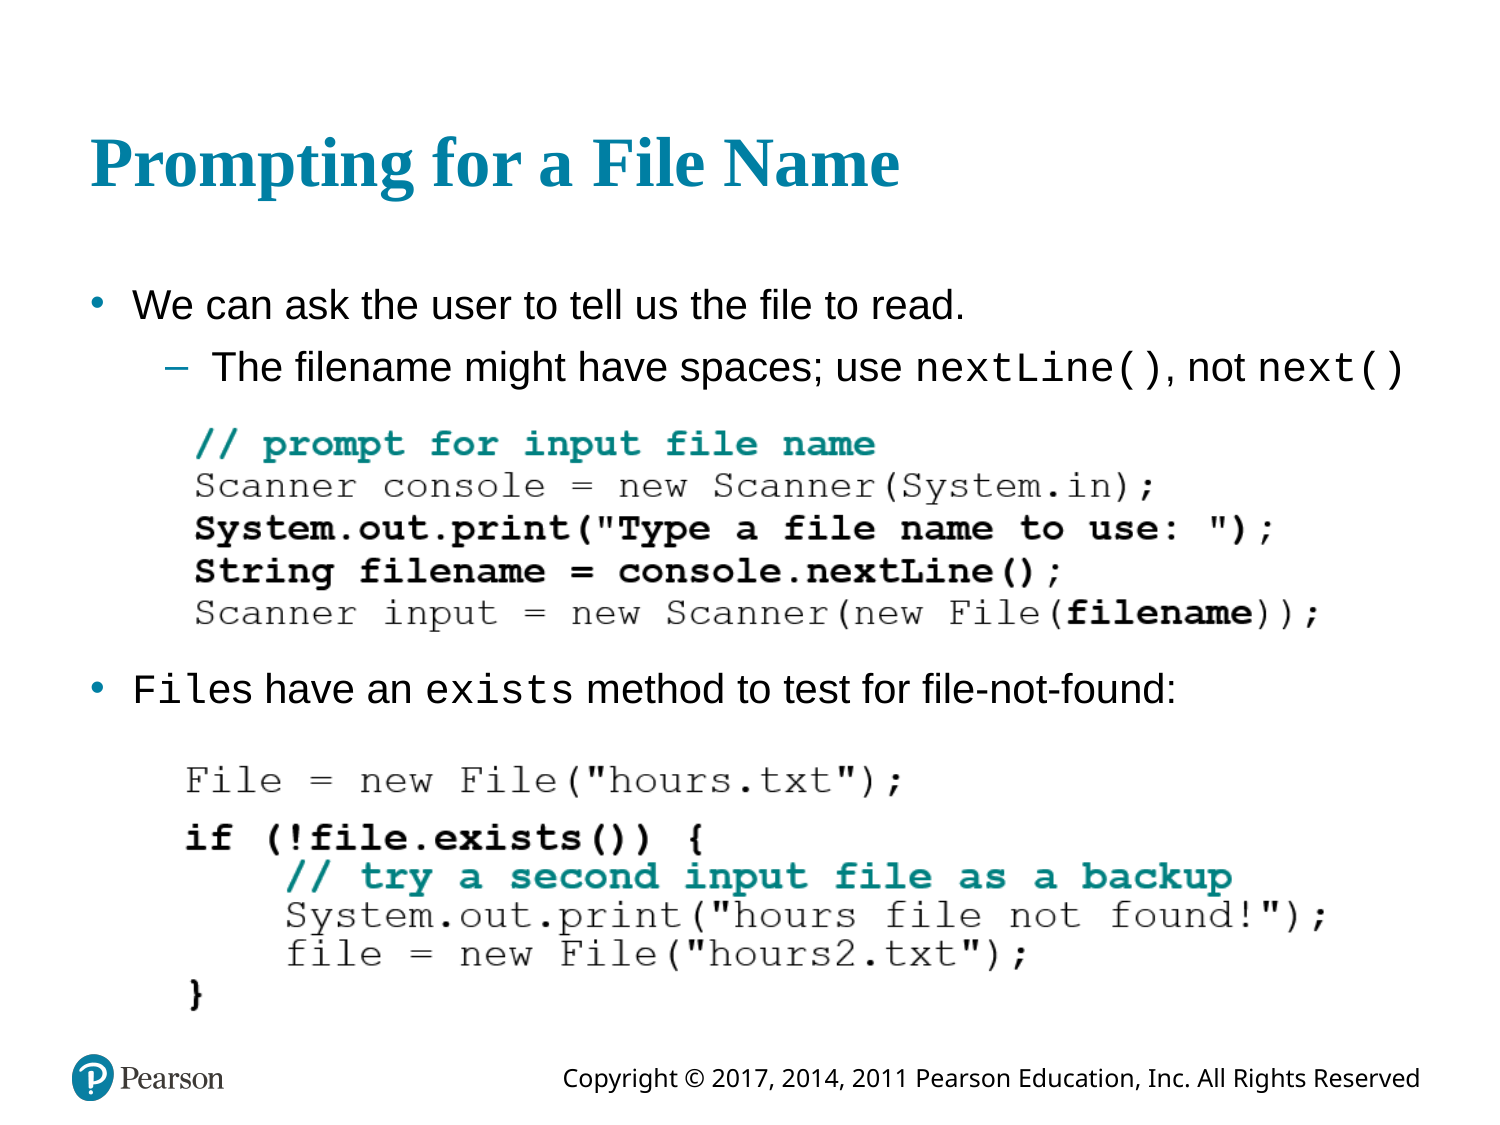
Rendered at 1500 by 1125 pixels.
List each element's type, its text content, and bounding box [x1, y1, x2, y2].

list We can ask the user to tell us the file to read. The filename might have spaces; use nextLine(), not next() [75, 262, 1425, 395]
list Files have an exists method to test for file-not-found: [75, 652, 1425, 729]
picture [173, 419, 1327, 641]
picture [72, 1054, 88, 1070]
picture [72, 1087, 83, 1101]
picture [80, 1063, 106, 1088]
picture [167, 751, 1333, 1018]
title Prompting for a File Name [75, 35, 1425, 216]
picture [98, 1054, 224, 1101]
